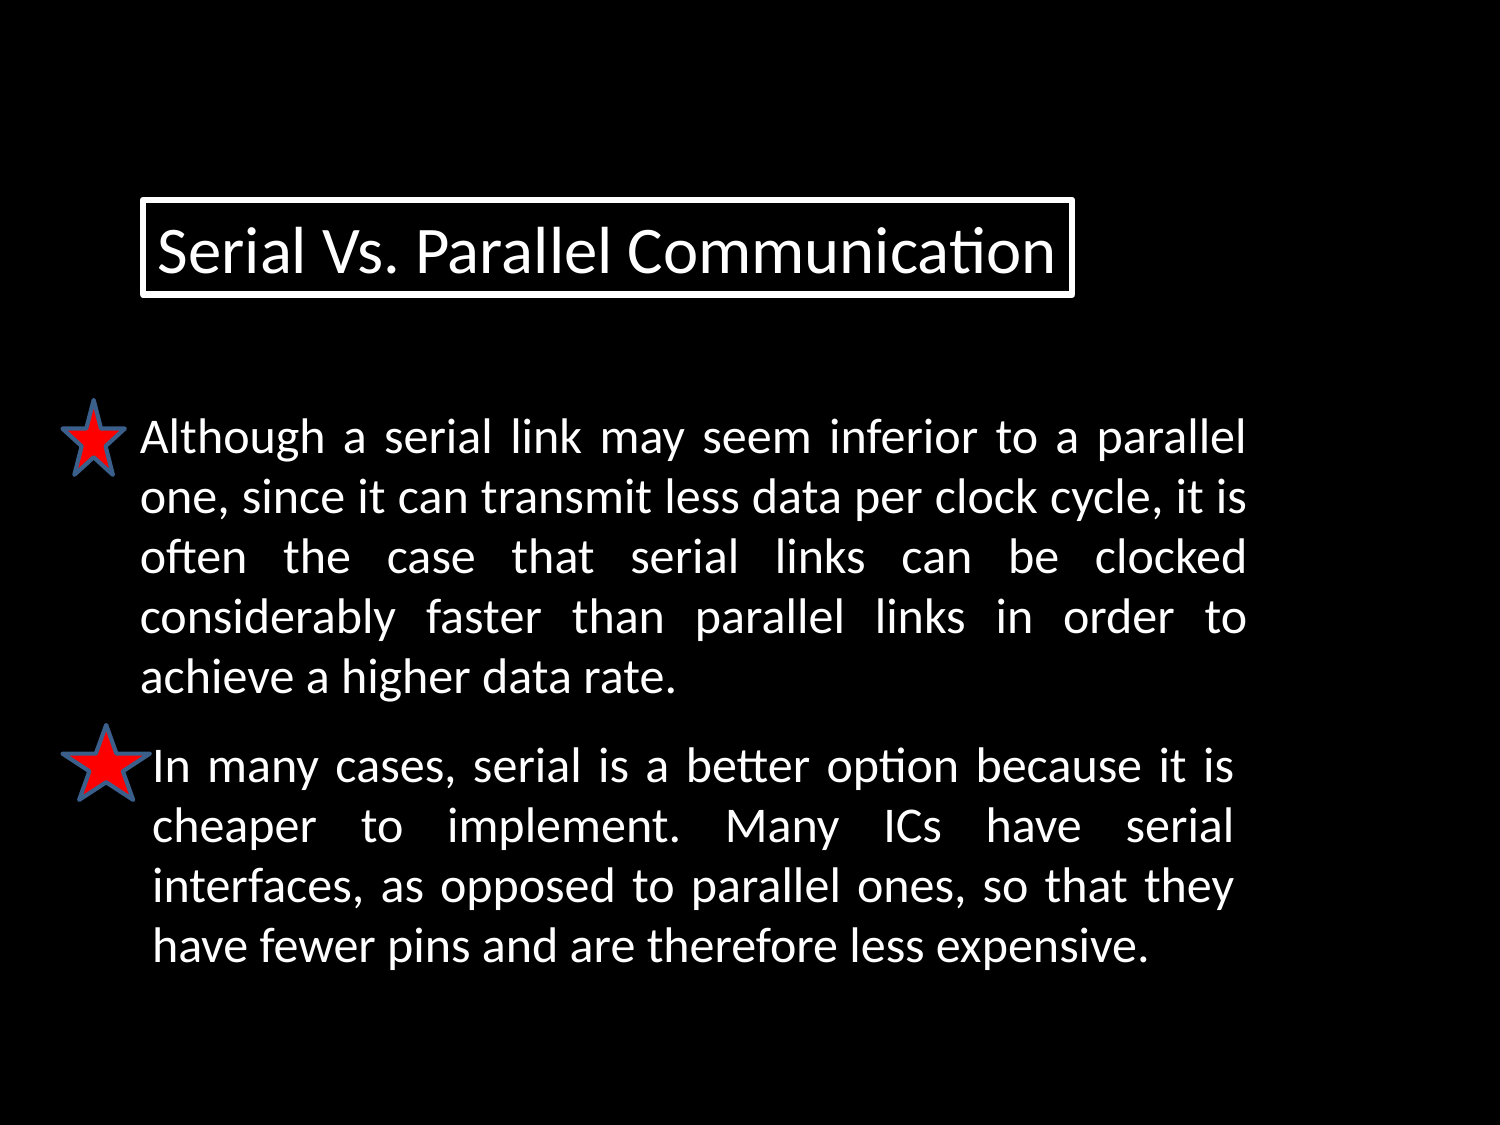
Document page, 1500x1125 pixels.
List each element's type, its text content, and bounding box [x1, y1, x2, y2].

text_box Although a serial link may seem inferior to a parallel one, since it can transmit less data per clock cycle, it is often the case that serial links can be clocked considerably faster than parallel links in order to achieve a higher data rate. [124, 395, 1263, 831]
text_box In many cases, serial is a better option because it is cheaper to implement. Many ICs have serial interfaces, as opposed to parallel ones, so that they have fewer pins and are therefore less expensive. [137, 724, 1250, 980]
text_box [60, 397, 127, 477]
text_box [60, 722, 152, 802]
text_box Serial Vs. Parallel Communication [140, 197, 1075, 298]
